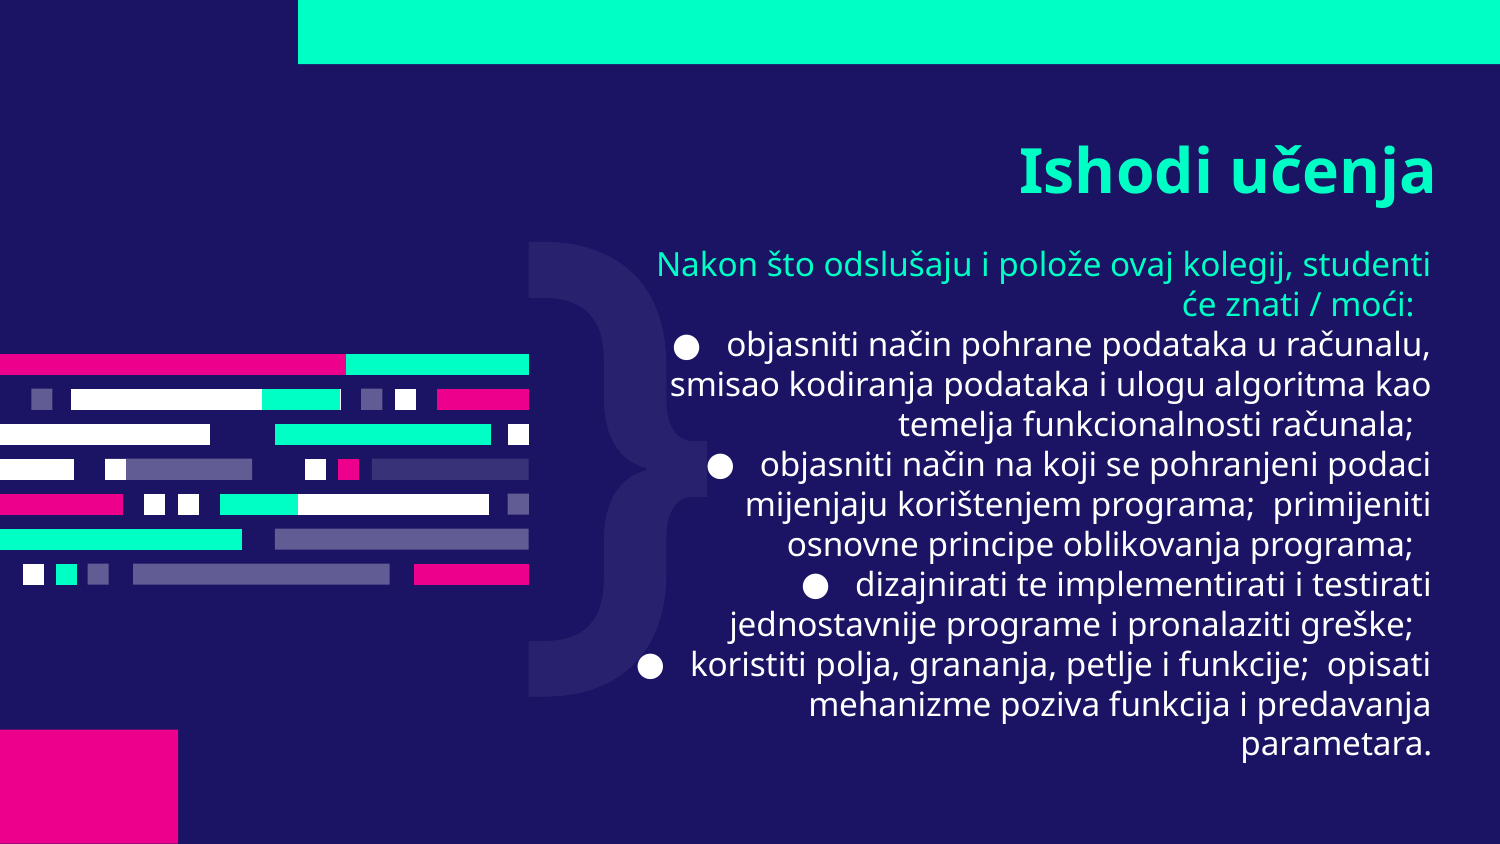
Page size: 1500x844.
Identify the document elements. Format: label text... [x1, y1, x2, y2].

list Nakon što odslušaju i polože ovaj kolegij, studenti će znati / moći: objasniti način pohrane podataka u računalu, smisao kodiranja podataka i ulogu algoritma kao temelja funkcionalnosti računala; objasniti način na koji se pohranjeni podaci mijenjaju korištenjem programa; primijeniti osnovne principe oblikovanja programa; dizajnirati te implementirati i testirati jednostavnije programe i pronalaziti greške; koristiti polja, grananja, petlje i funkcije; opisati mehanizme poziva funkcija i predavanja parametara. [553, 228, 1448, 579]
title Ishodi učenja [802, 115, 1453, 226]
